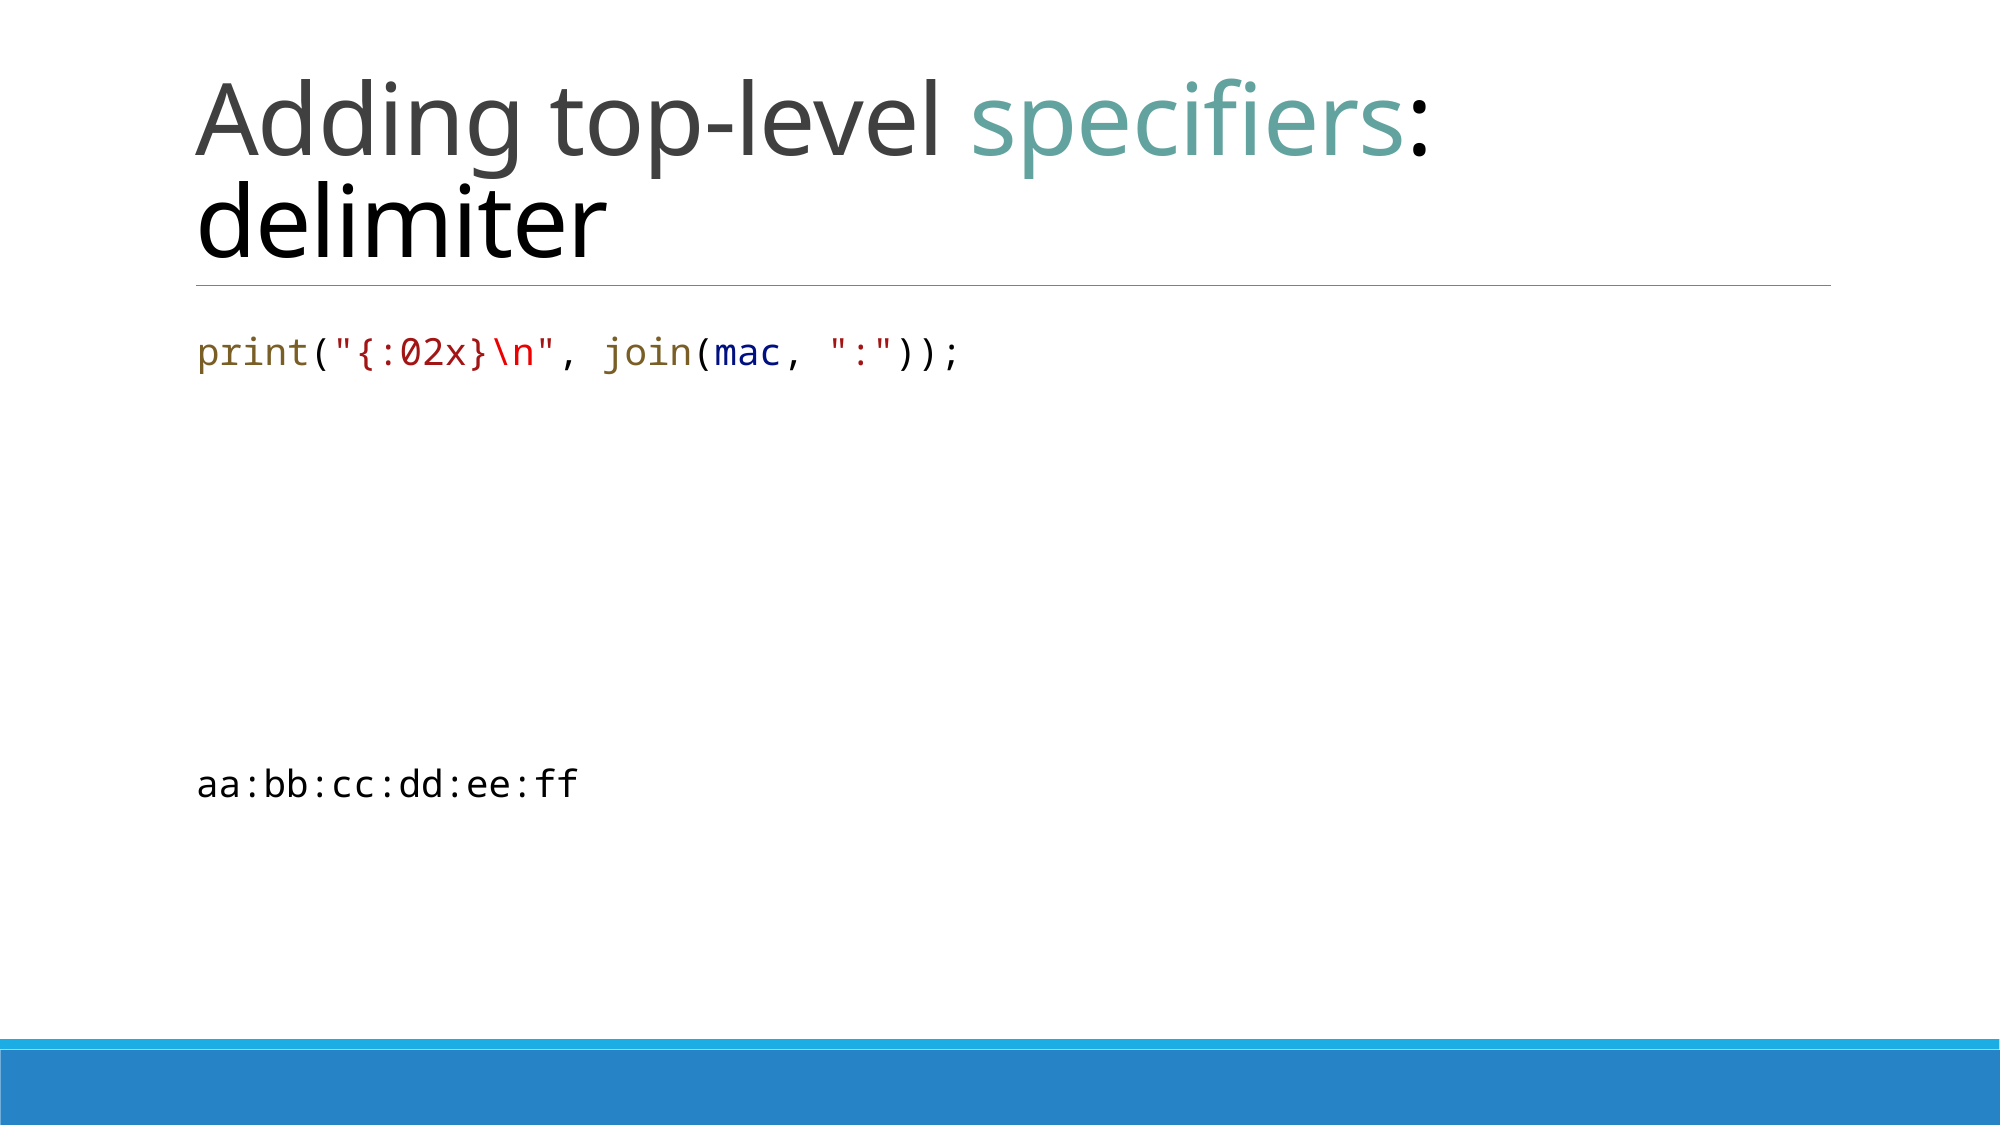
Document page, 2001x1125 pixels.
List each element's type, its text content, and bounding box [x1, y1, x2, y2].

text_box print("{:02x}\n", join(mac, ":")); [182, 320, 1022, 380]
title Adding top-level specifiers: delimiter [180, 47, 1830, 285]
text_box aa:bb:cc:dd:ee:ff [181, 752, 594, 813]
